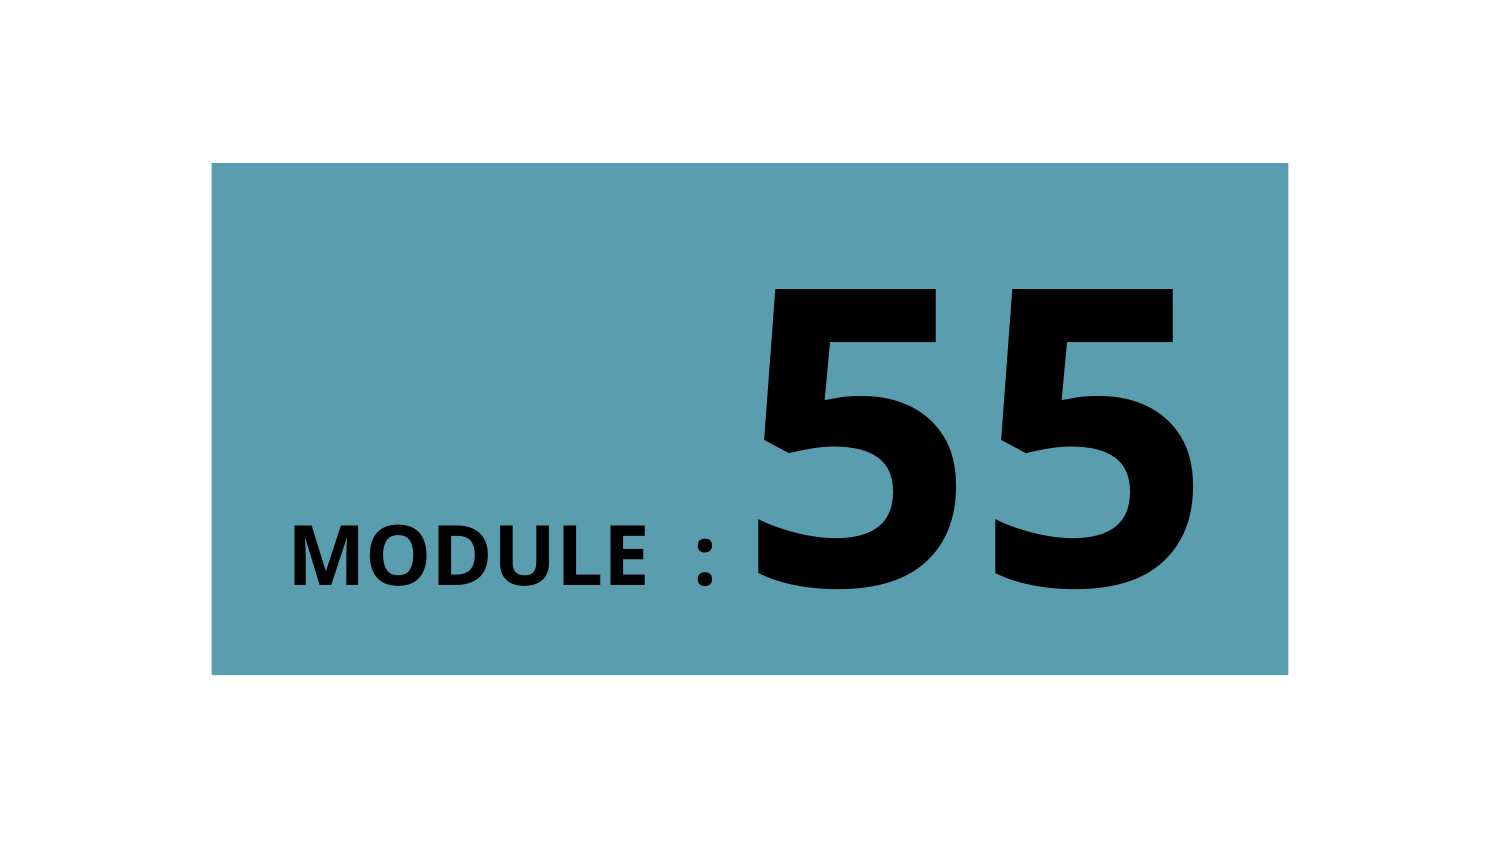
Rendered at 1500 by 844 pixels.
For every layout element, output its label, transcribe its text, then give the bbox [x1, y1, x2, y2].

text_box MODULE : 55 [211, 163, 1289, 676]
